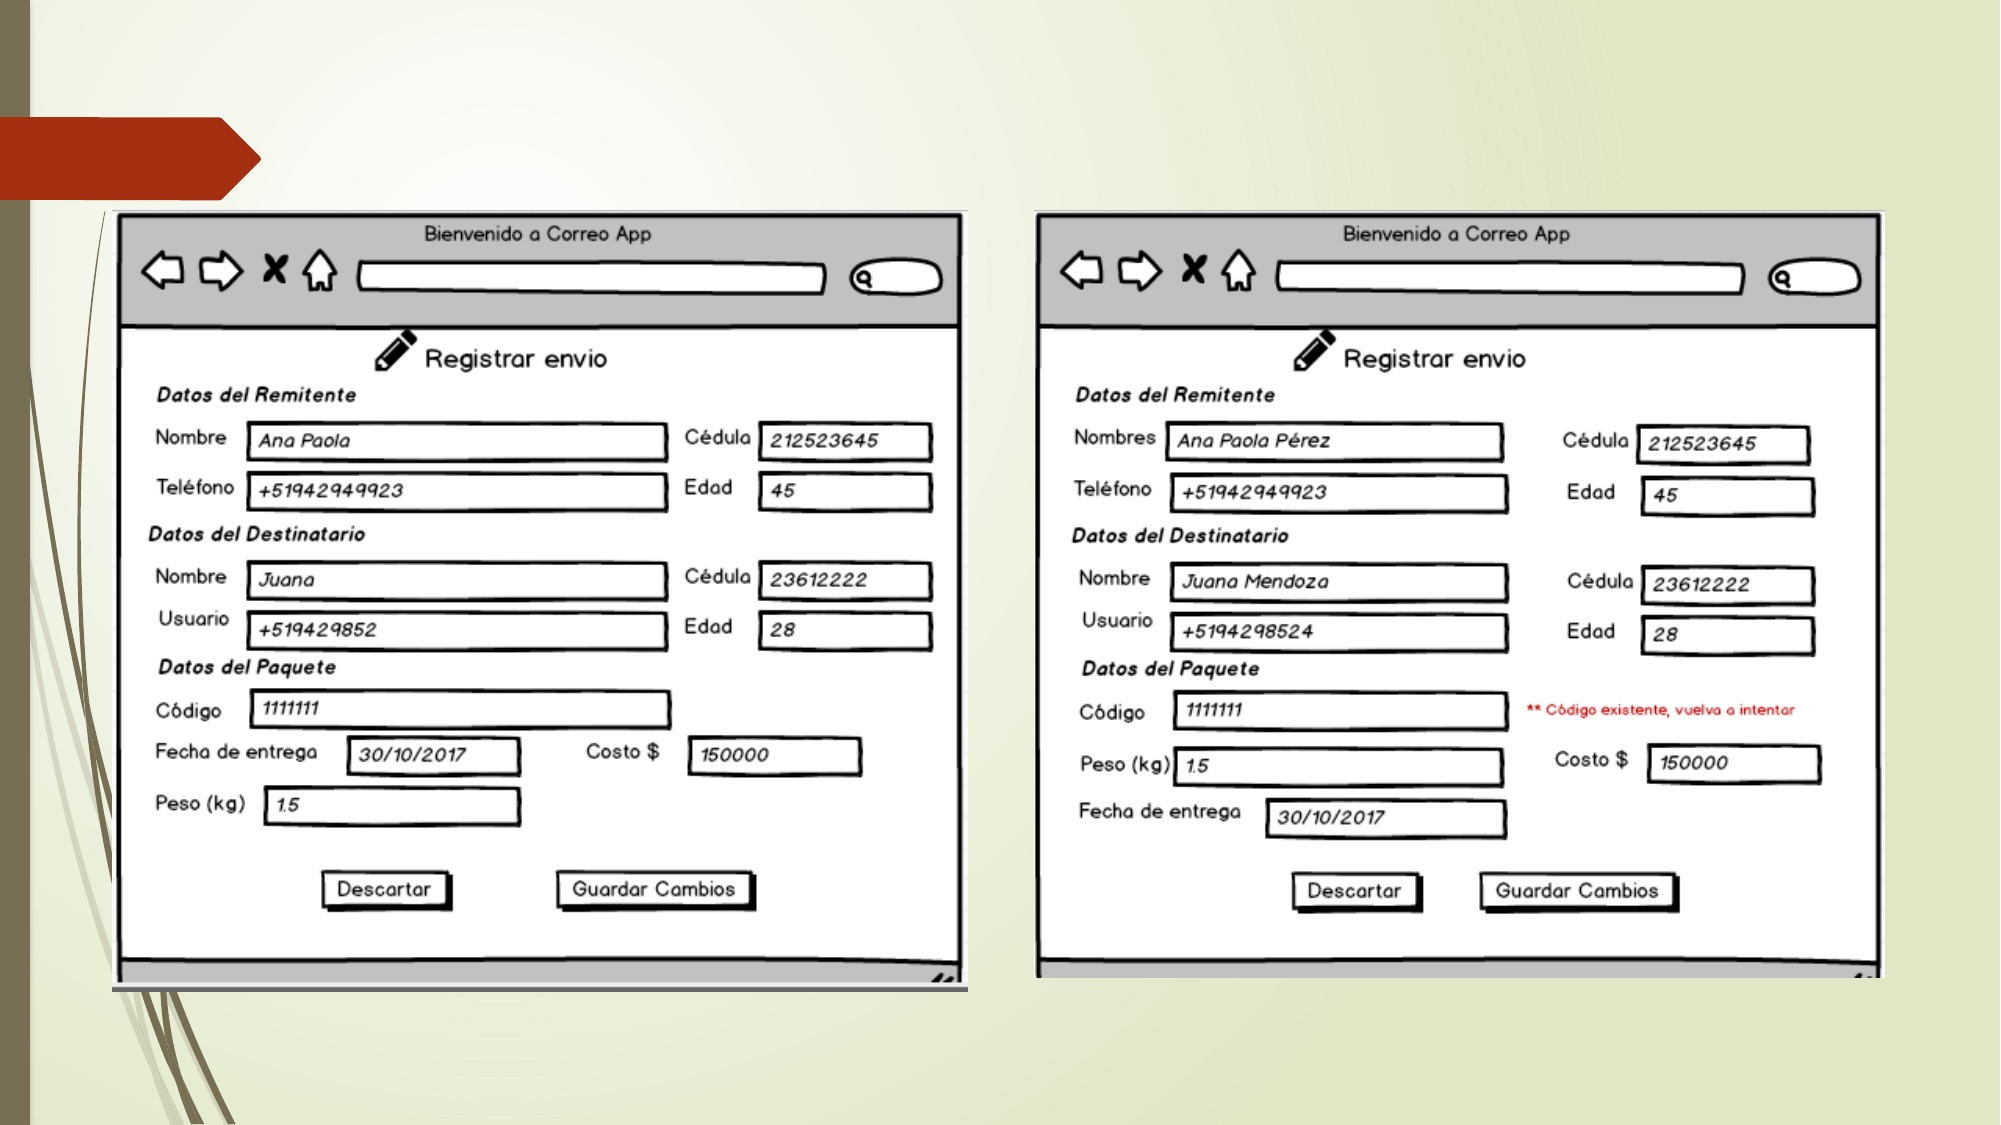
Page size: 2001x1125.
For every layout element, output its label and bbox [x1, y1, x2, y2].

picture [112, 210, 968, 993]
picture [1034, 210, 1885, 978]
